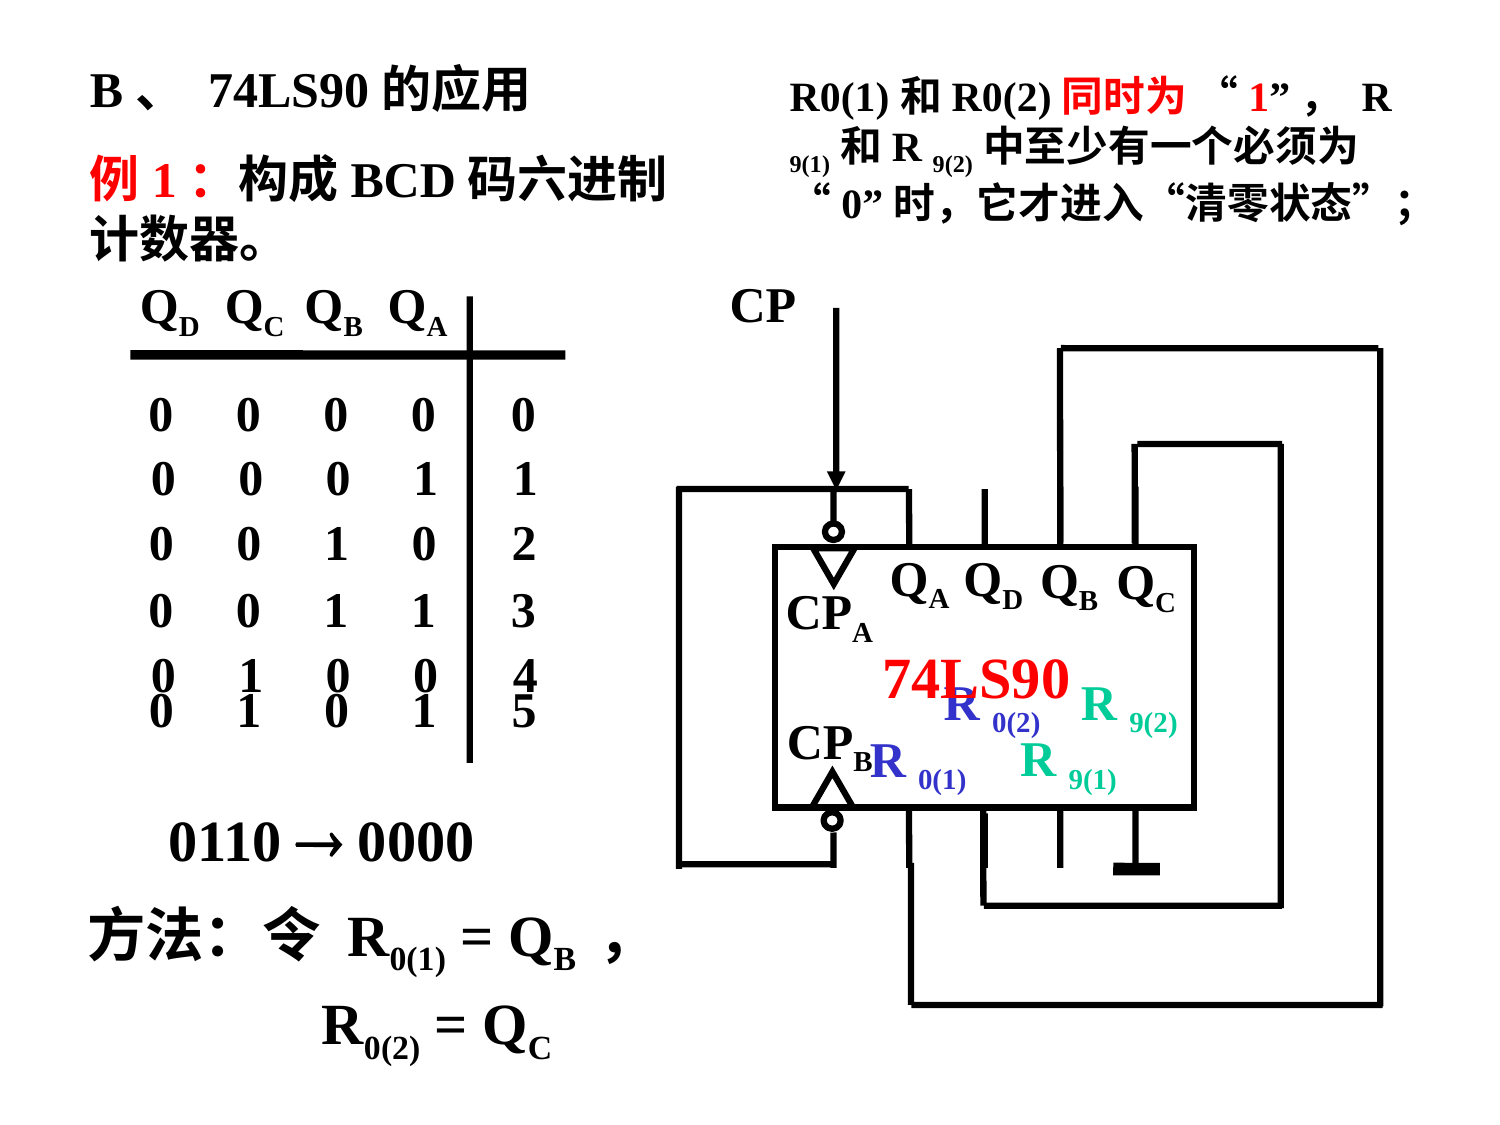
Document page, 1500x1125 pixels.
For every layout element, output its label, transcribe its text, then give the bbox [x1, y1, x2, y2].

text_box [910, 347, 1383, 1007]
text_box 方法：令 R0(1) = QB ， R0(2) = QC [72, 890, 693, 1062]
text_box CP [714, 264, 843, 340]
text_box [676, 486, 909, 870]
text_box [830, 340, 843, 484]
text_box 例1：构成BCD码六进制计数器。 [75, 140, 725, 275]
text_box 0110  0000 [153, 795, 692, 881]
text_box R0(1)和R0(2)同时为 “1”， R 9(1)和R 9(2)中至少有一个必须为“0”时，它才进入“清零状态”； [774, 62, 1438, 235]
text_box B、 74LS90的应用 [75, 50, 767, 125]
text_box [124, 270, 596, 776]
